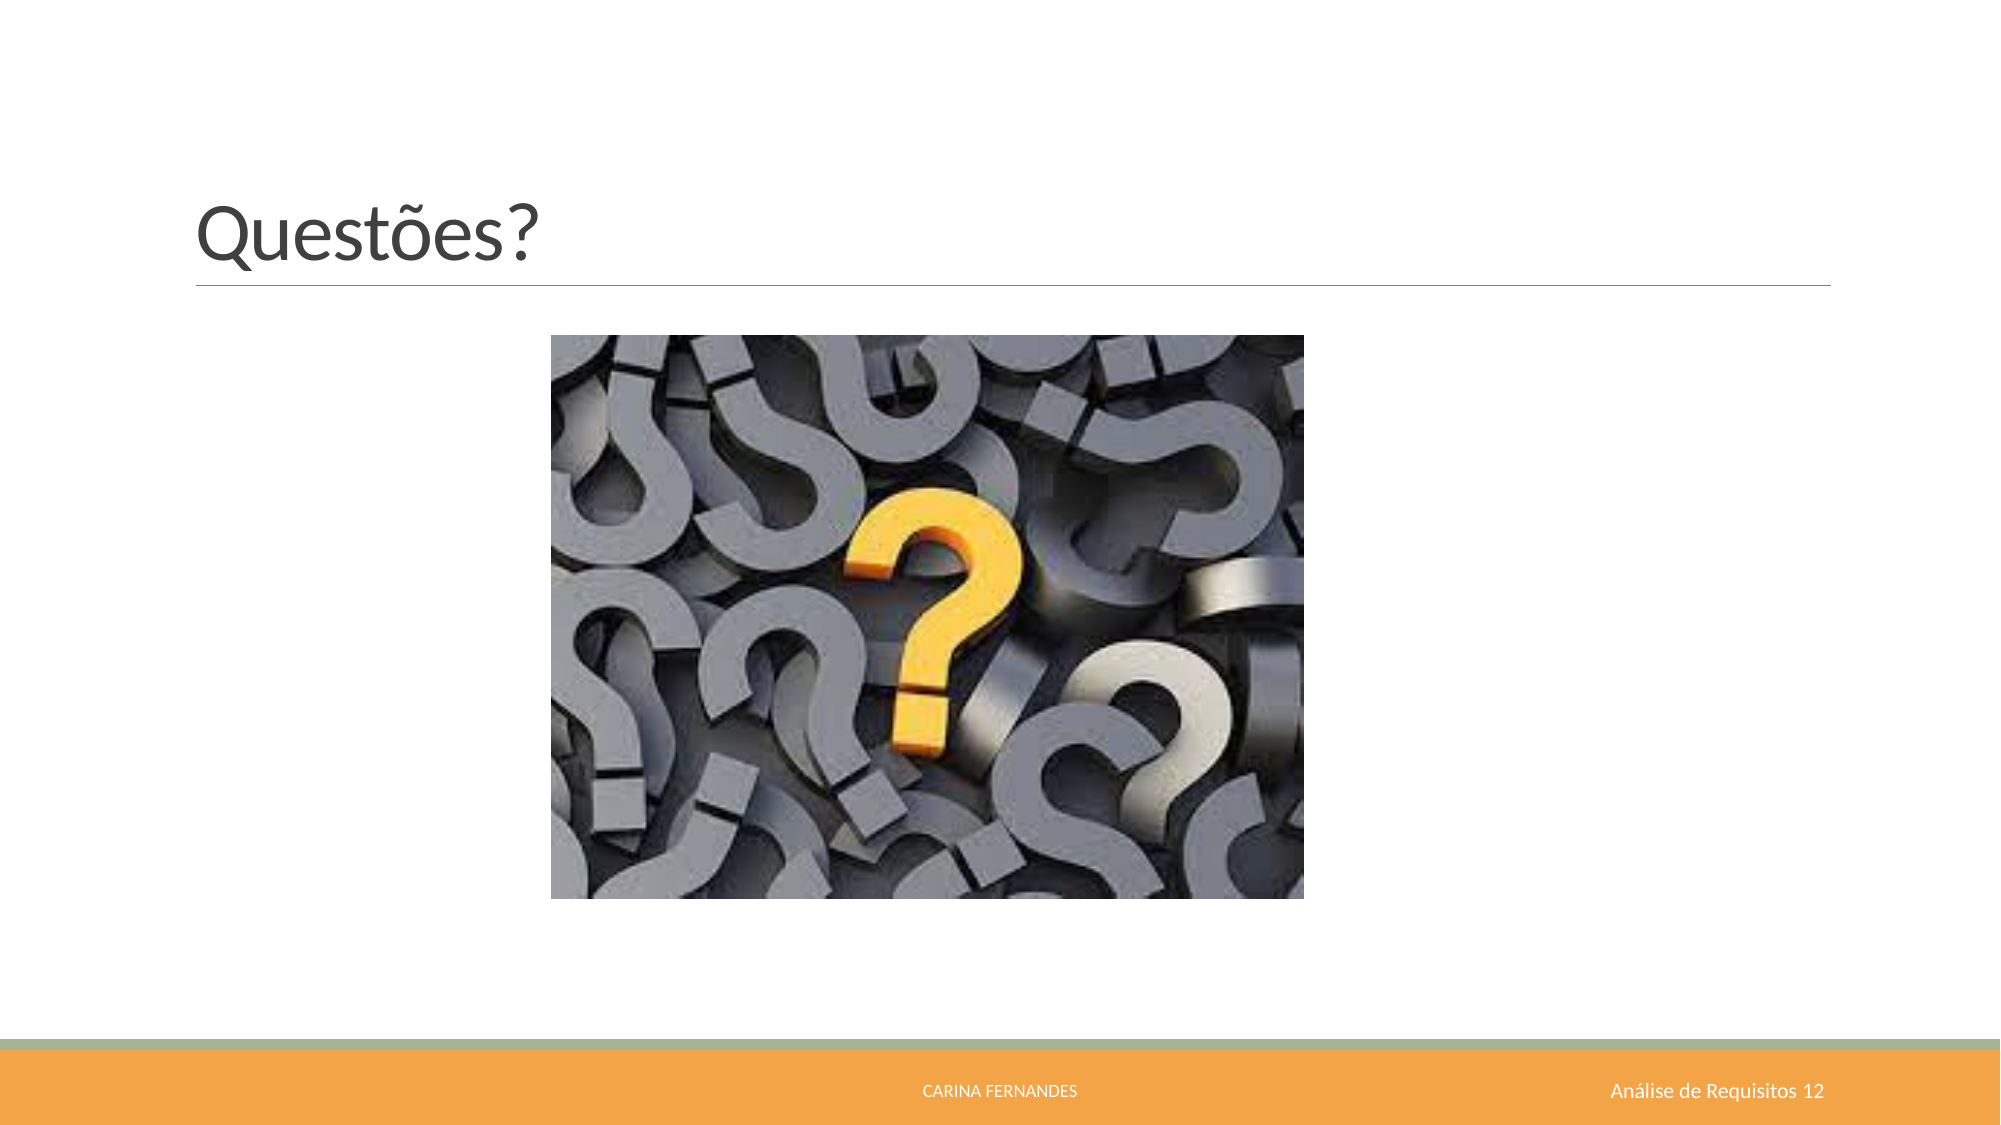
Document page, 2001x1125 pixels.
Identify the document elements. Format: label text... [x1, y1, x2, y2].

footer Carina Fernandes [604, 1059, 1303, 1120]
slide_number Análise de Requisitos 12 [1303, 1059, 1840, 1120]
title Questões? [180, 47, 1830, 285]
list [550, 334, 1304, 900]
